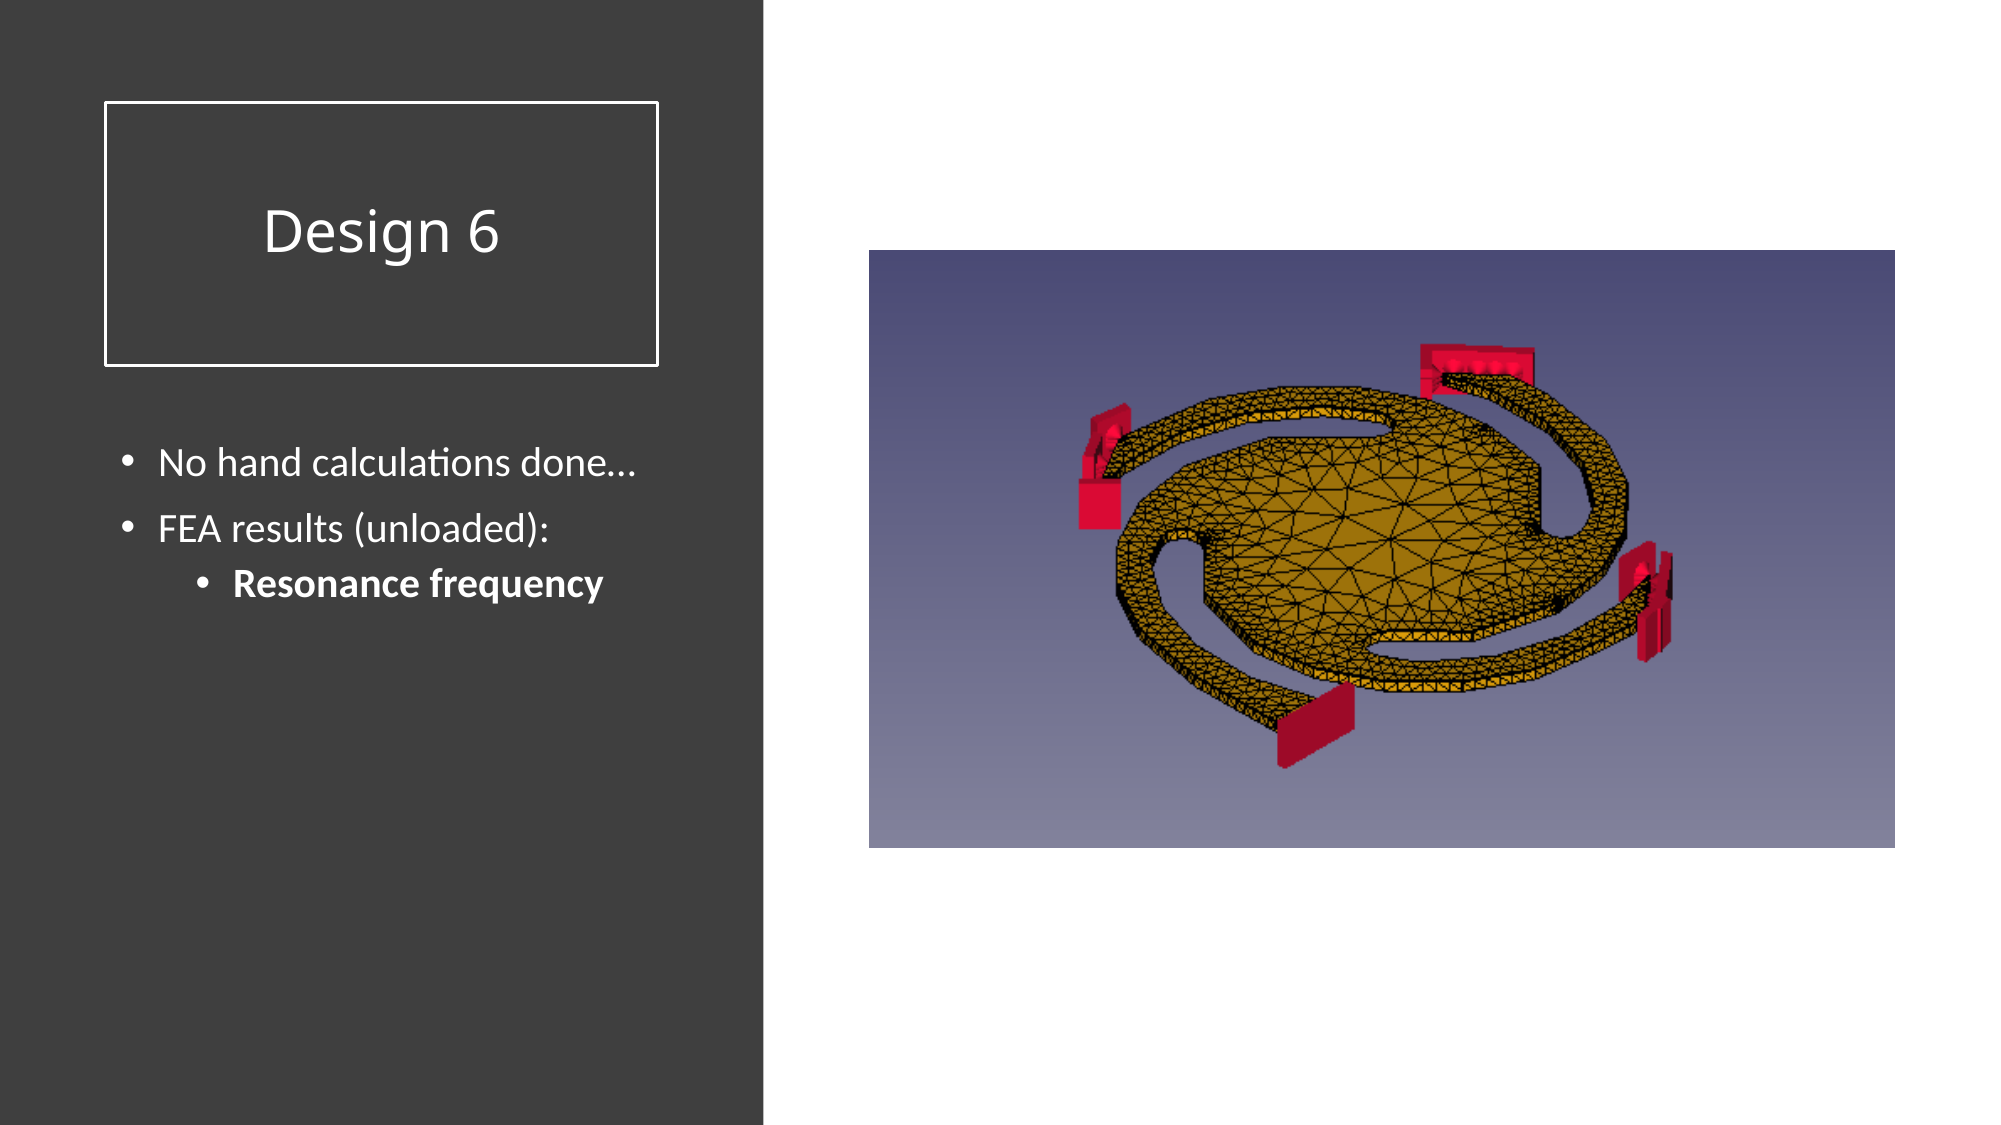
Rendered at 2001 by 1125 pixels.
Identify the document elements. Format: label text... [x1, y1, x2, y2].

title Design 6 [105, 102, 658, 366]
text_box [0, 0, 764, 1125]
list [869, 250, 1895, 848]
